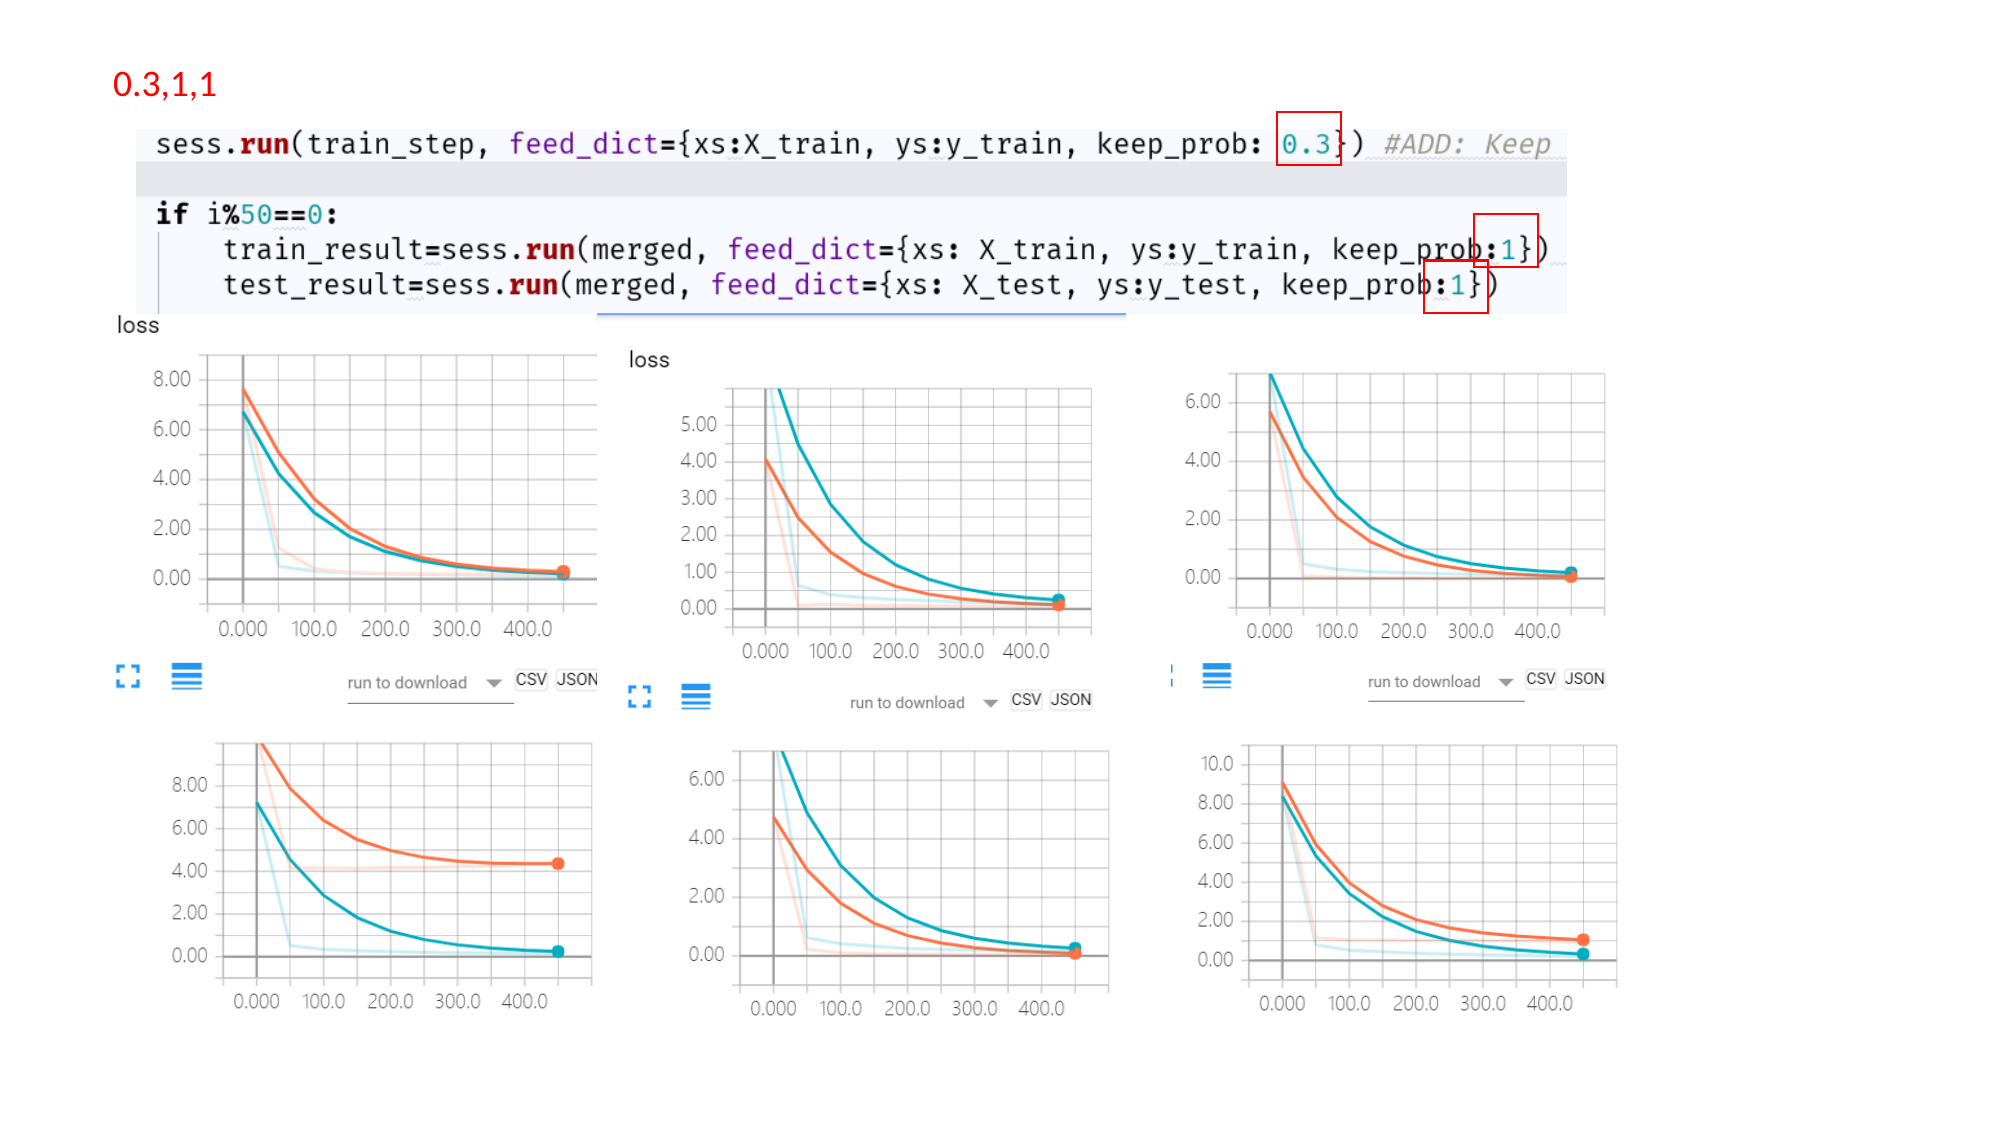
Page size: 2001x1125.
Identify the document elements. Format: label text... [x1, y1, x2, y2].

picture [87, 129, 1567, 1023]
picture [682, 748, 1127, 1030]
text_box 0.3,1,1 [98, 51, 442, 112]
picture [1171, 358, 1623, 706]
picture [1191, 738, 1659, 1023]
text_box [1276, 111, 1342, 129]
